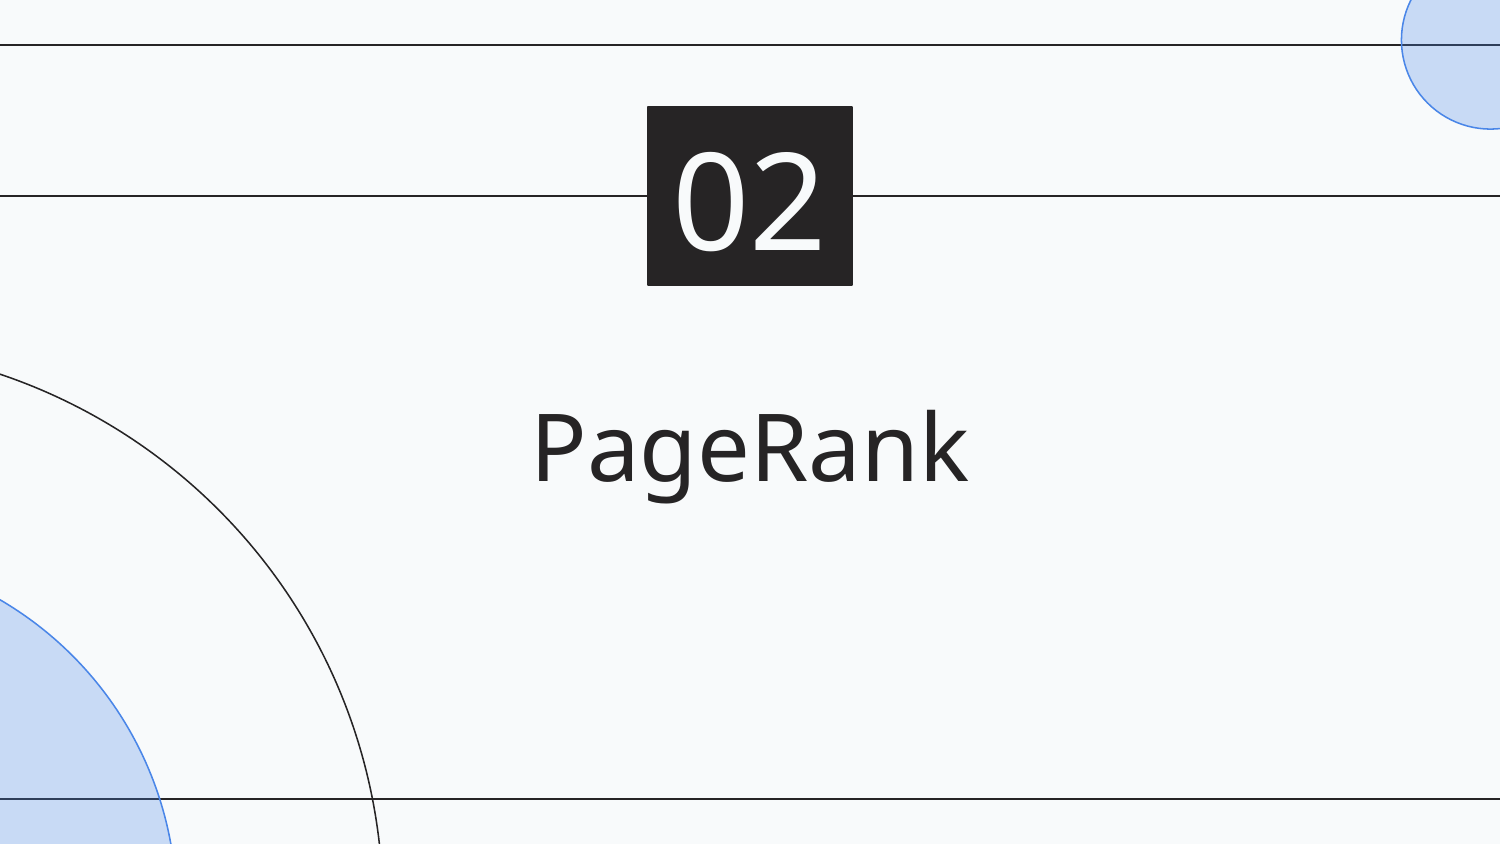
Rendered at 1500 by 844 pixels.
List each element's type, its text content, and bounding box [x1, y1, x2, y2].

title 02 [647, 106, 853, 195]
title 02 [647, 208, 853, 286]
title PageRank [384, 344, 1178, 629]
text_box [0, 344, 384, 844]
